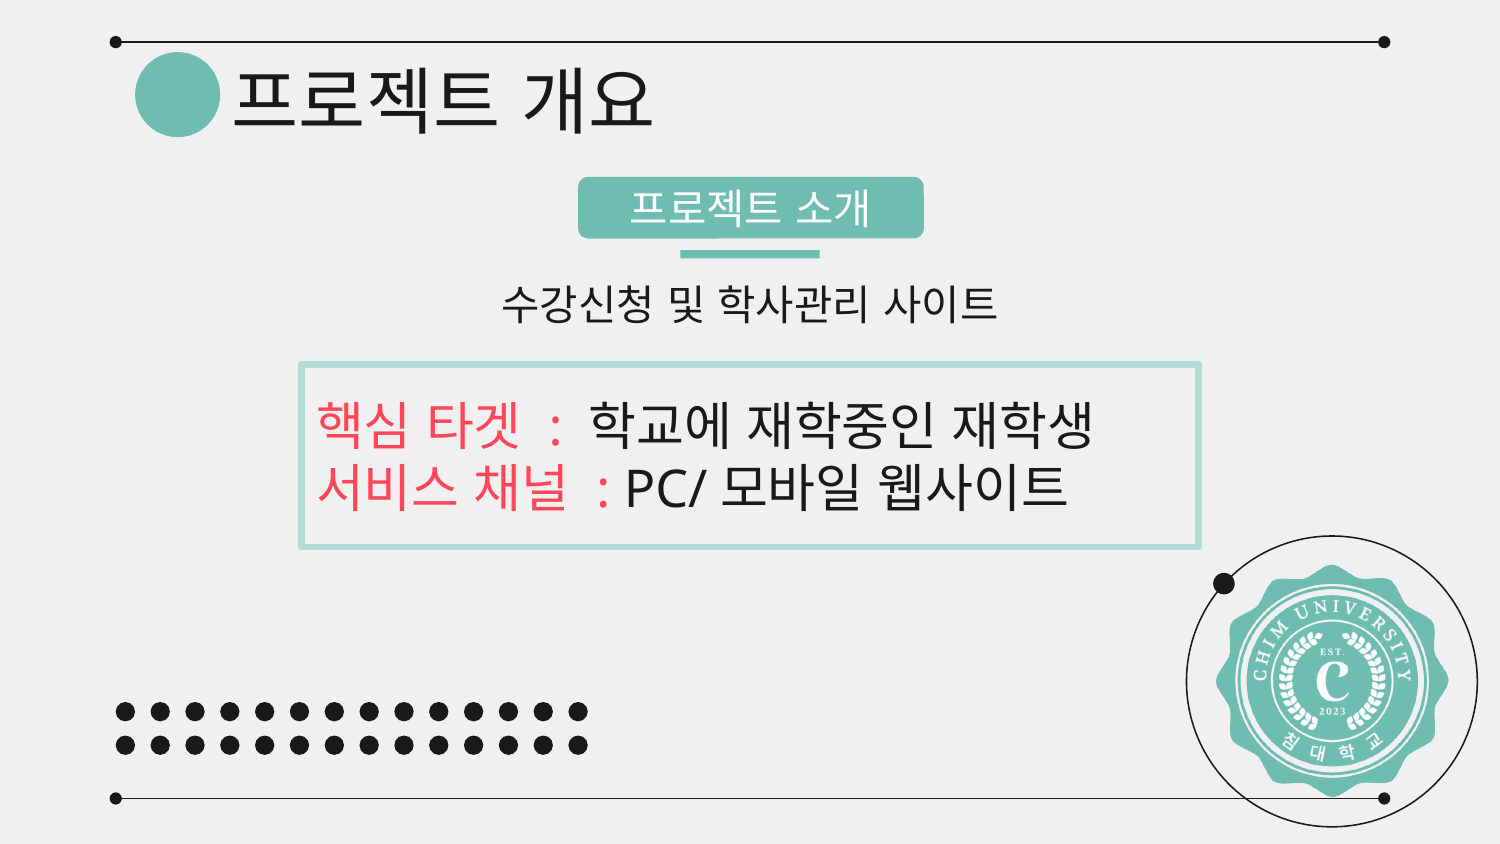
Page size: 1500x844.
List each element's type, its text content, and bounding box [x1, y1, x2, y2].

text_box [115, 701, 588, 756]
text_box [678, 248, 822, 261]
title 수강신청 및 학사관리 사이트 [405, 260, 1094, 348]
text_box 핵심 타겟 : 학교에 재학중인 재학생 서비스 채널 : PC/모바일 웹사이트 [299, 362, 1201, 549]
text_box 프로젝트 소개 [575, 174, 926, 241]
text_box [135, 52, 216, 138]
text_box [1130, 480, 1500, 844]
text_box 프로젝트 개요 [216, 52, 743, 146]
